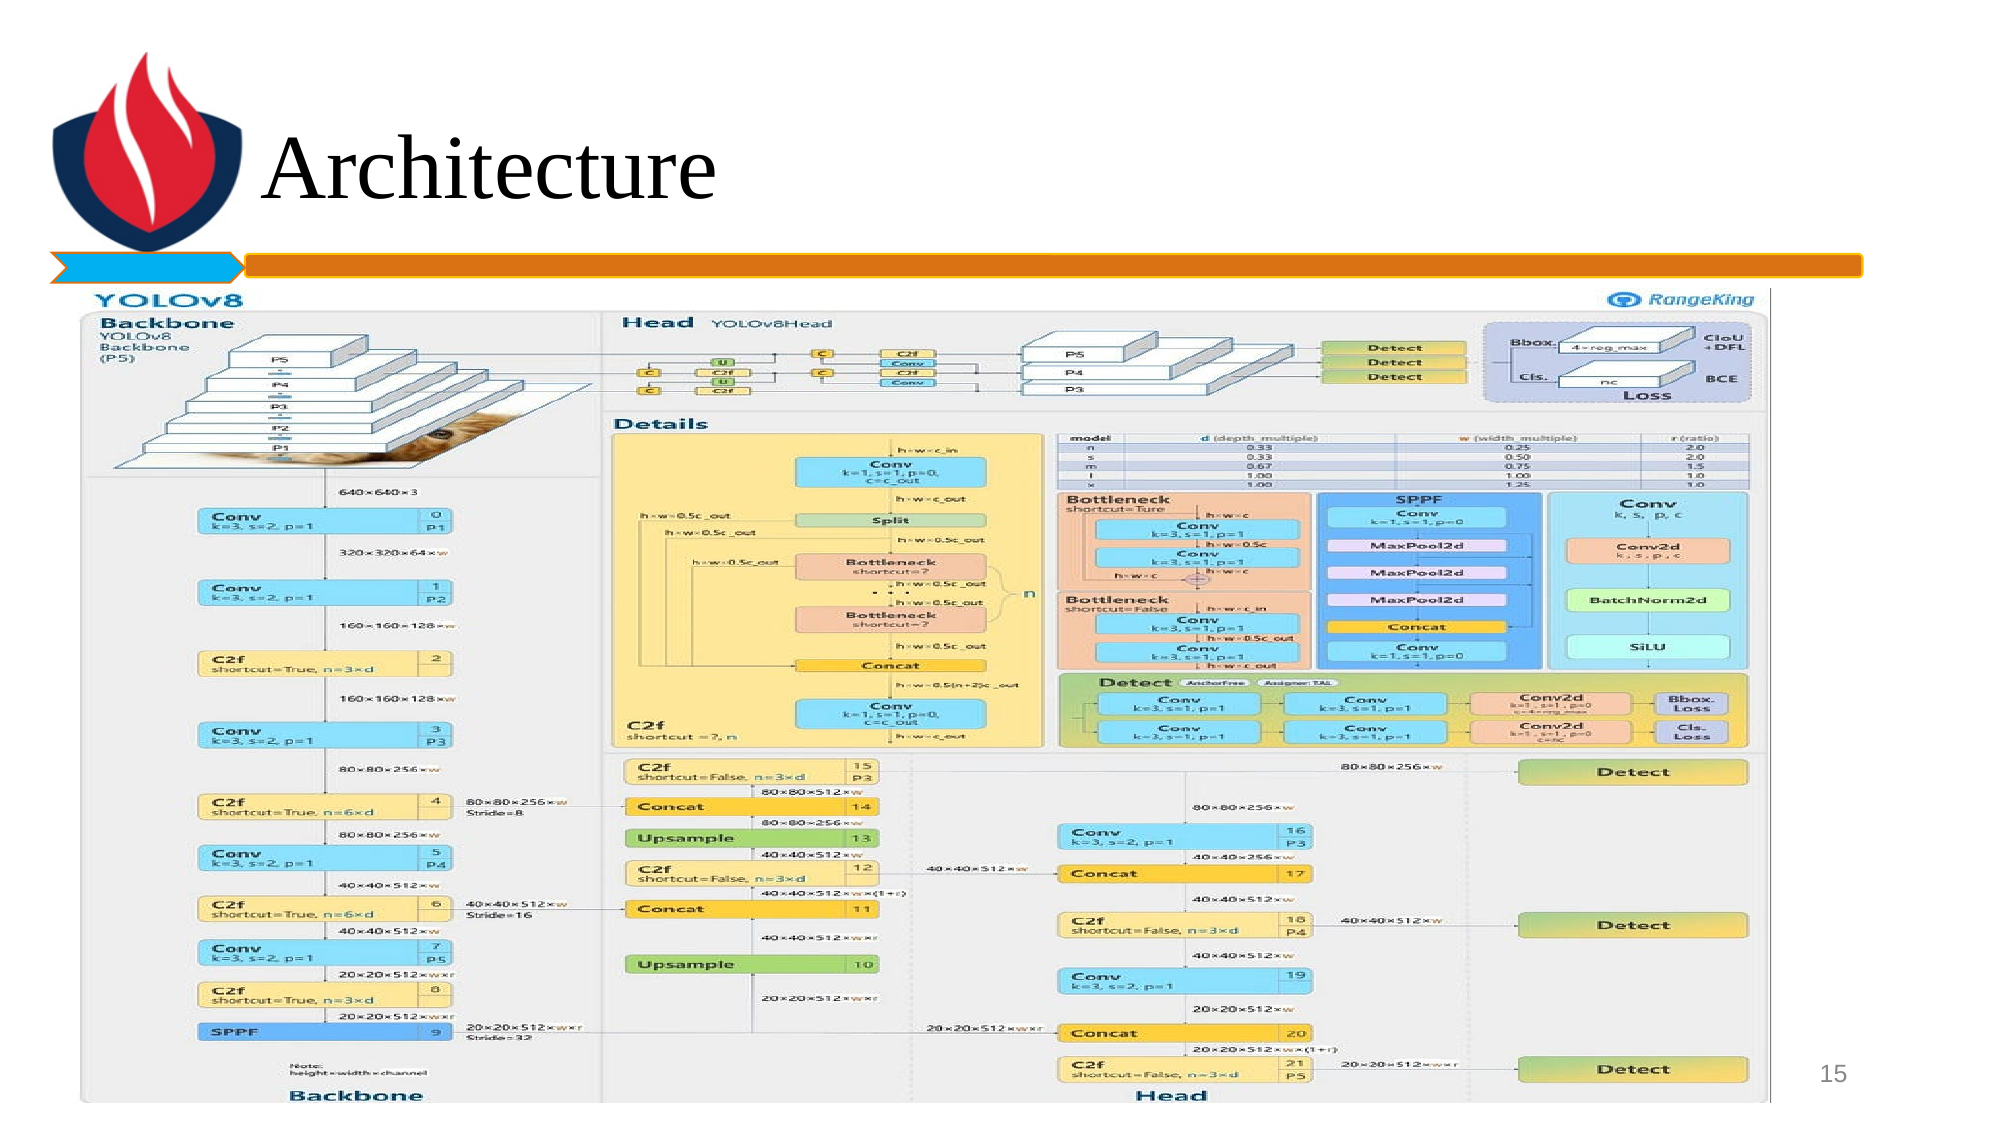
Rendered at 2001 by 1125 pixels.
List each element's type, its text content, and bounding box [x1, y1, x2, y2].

title Architecture [244, 59, 1863, 278]
picture [77, 288, 1772, 1103]
slide_number 15 [1779, 1042, 1863, 1103]
picture [52, 52, 245, 261]
